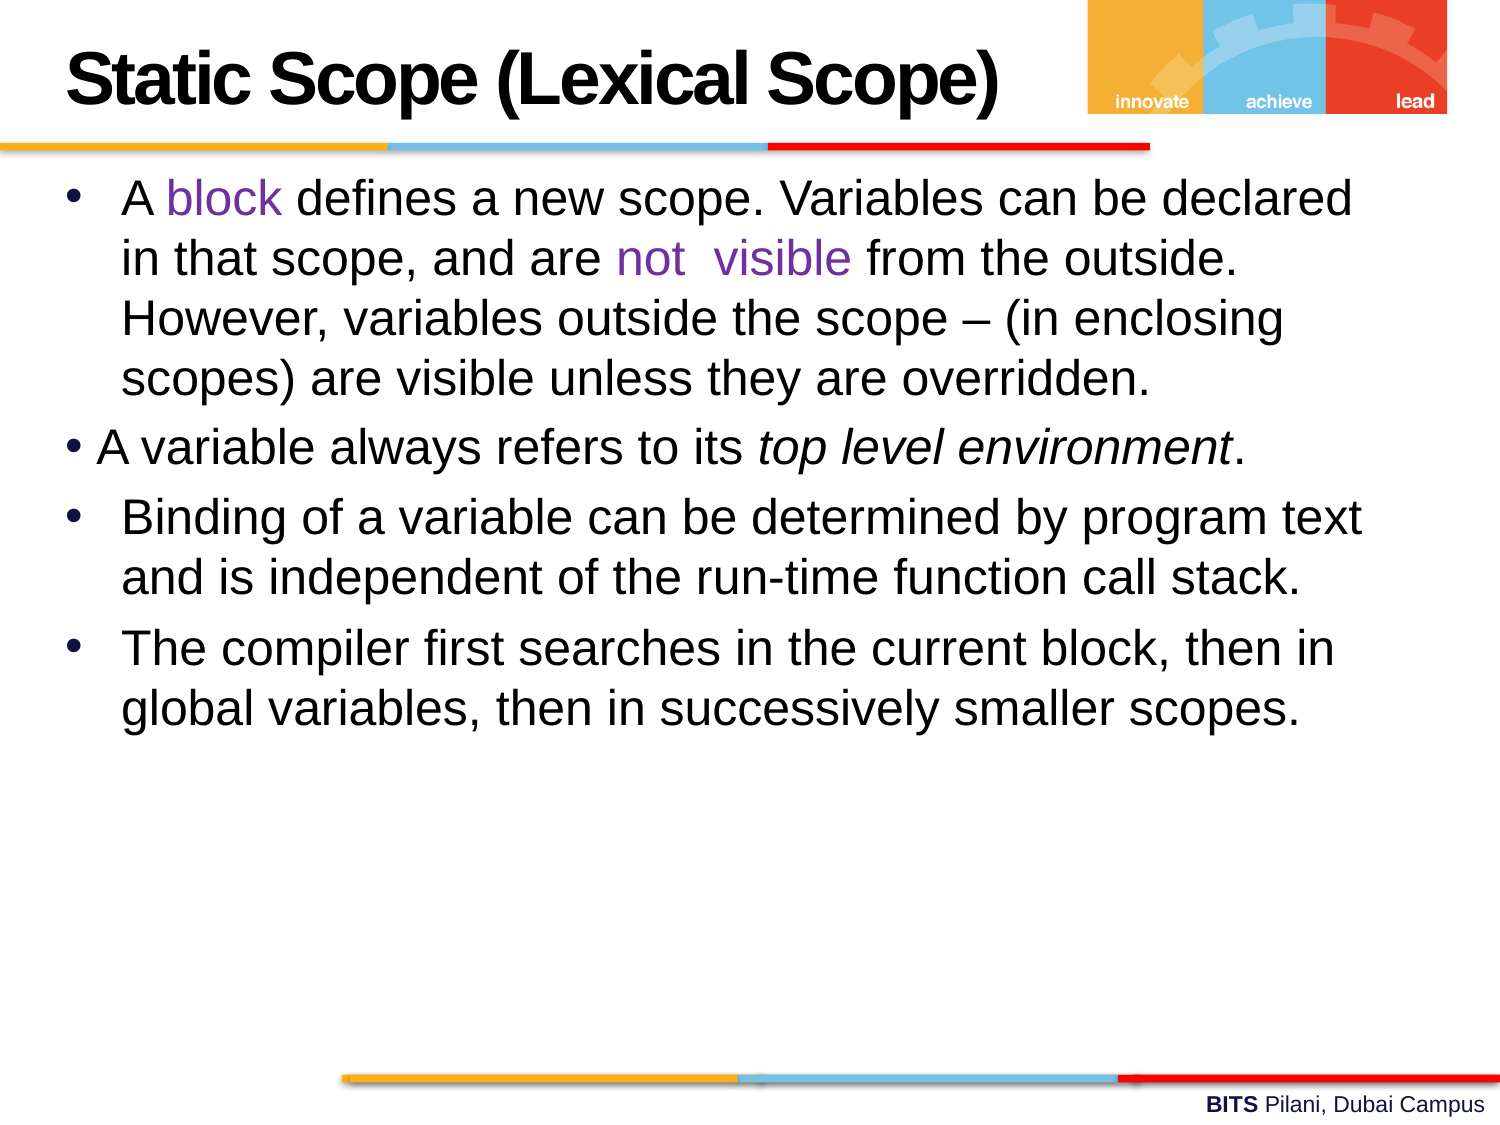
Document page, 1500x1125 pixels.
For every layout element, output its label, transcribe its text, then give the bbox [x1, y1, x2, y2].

list Static Scope (Lexical Scope) [50, 24, 1088, 139]
picture [1087, 0, 1448, 114]
list A block defines a new scope. Variables can be declared in that scope, and are not visible from the outside. However, variables outside the scope – (in enclosing scopes) are visible unless they are overridden. A variable always refers to its top level environment. Binding of a variable can be determined by program text and is independent of the run-time function call stack. The compiler first searches in the current block, then in global variables, then in successively smaller scopes. [50, 157, 1400, 1063]
